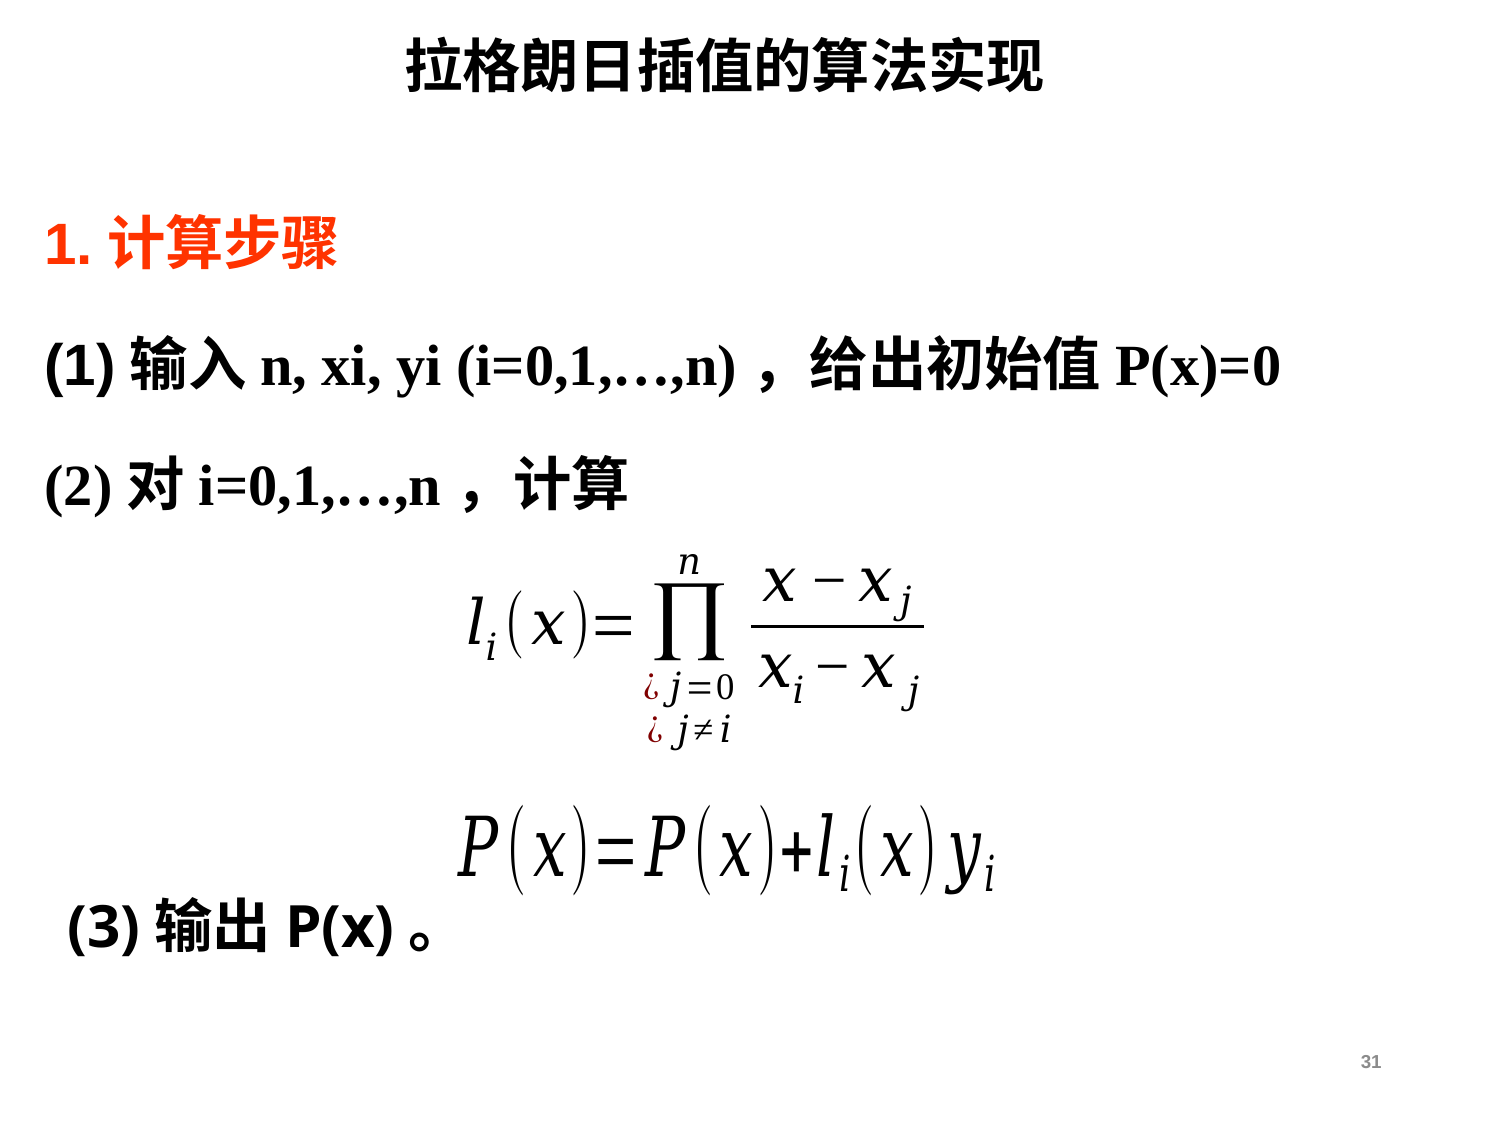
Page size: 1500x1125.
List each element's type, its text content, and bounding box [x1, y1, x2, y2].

text_box (3)输出P(x)。 [53, 881, 928, 988]
subtitle 1.计算步骤 (1)输入n, xi, yi (i=0,1,…,n)，给出初始值P(x)=0 (2)对i=0,1,…,n，计算 [29, 163, 1500, 402]
slide_number 31 [1059, 1042, 1397, 1103]
title 拉格朗日插值的算法实现 [194, 23, 1255, 114]
